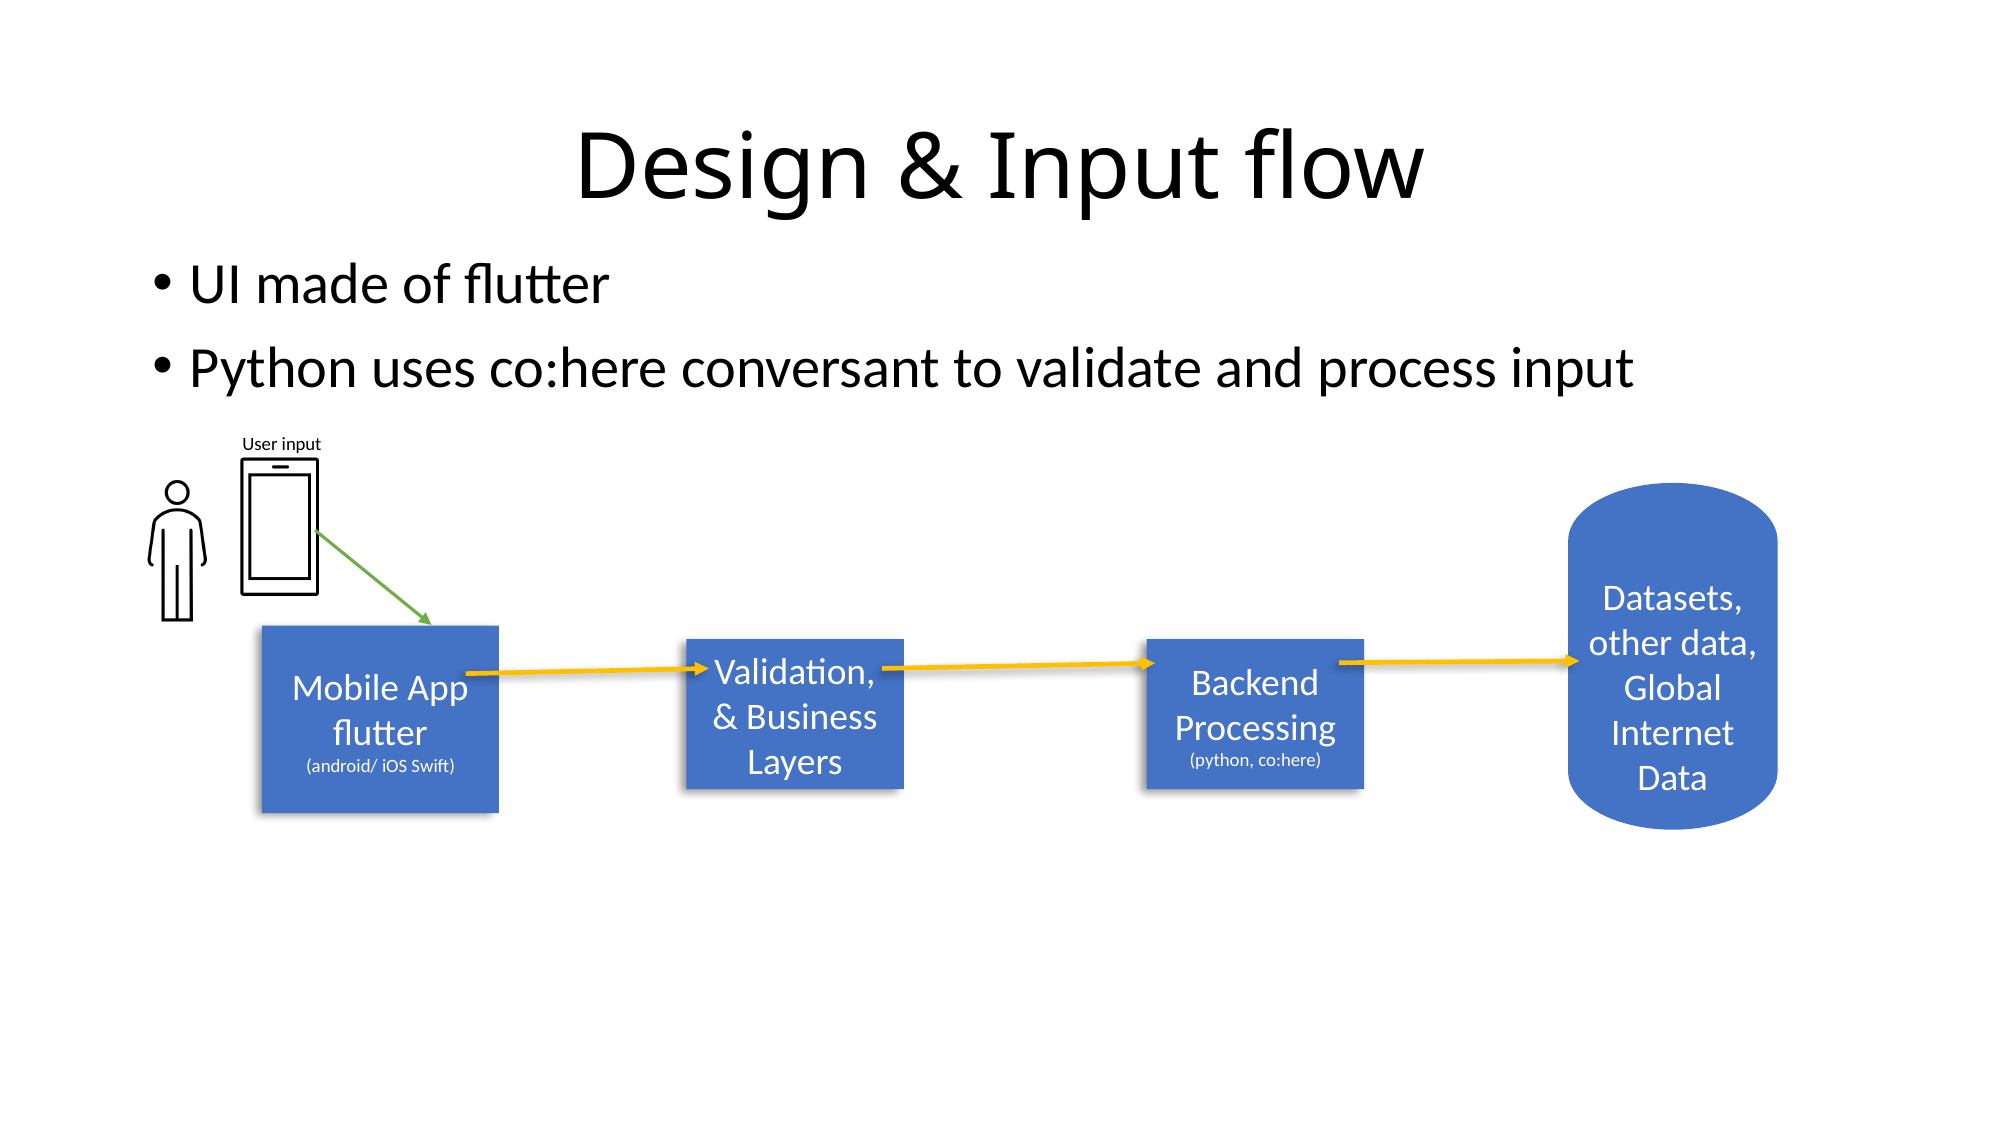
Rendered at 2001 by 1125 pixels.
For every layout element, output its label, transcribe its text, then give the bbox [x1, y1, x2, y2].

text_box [465, 668, 709, 674]
text_box User input [227, 424, 337, 451]
text_box Mobile App flutter (android/ iOS Swift) [261, 625, 500, 814]
text_box Datasets, other data, Global Internet Data [1567, 481, 1779, 831]
picture [101, 451, 355, 626]
text_box Backend Processing (python, co:here) [1146, 638, 1365, 790]
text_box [315, 530, 432, 625]
list UI made of flutter Python uses co:here conversant to validate and process input [137, 245, 1863, 1014]
title Design & Input flow [137, 59, 1863, 245]
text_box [882, 663, 1156, 669]
text_box Validation, & Business Layers [685, 638, 905, 790]
